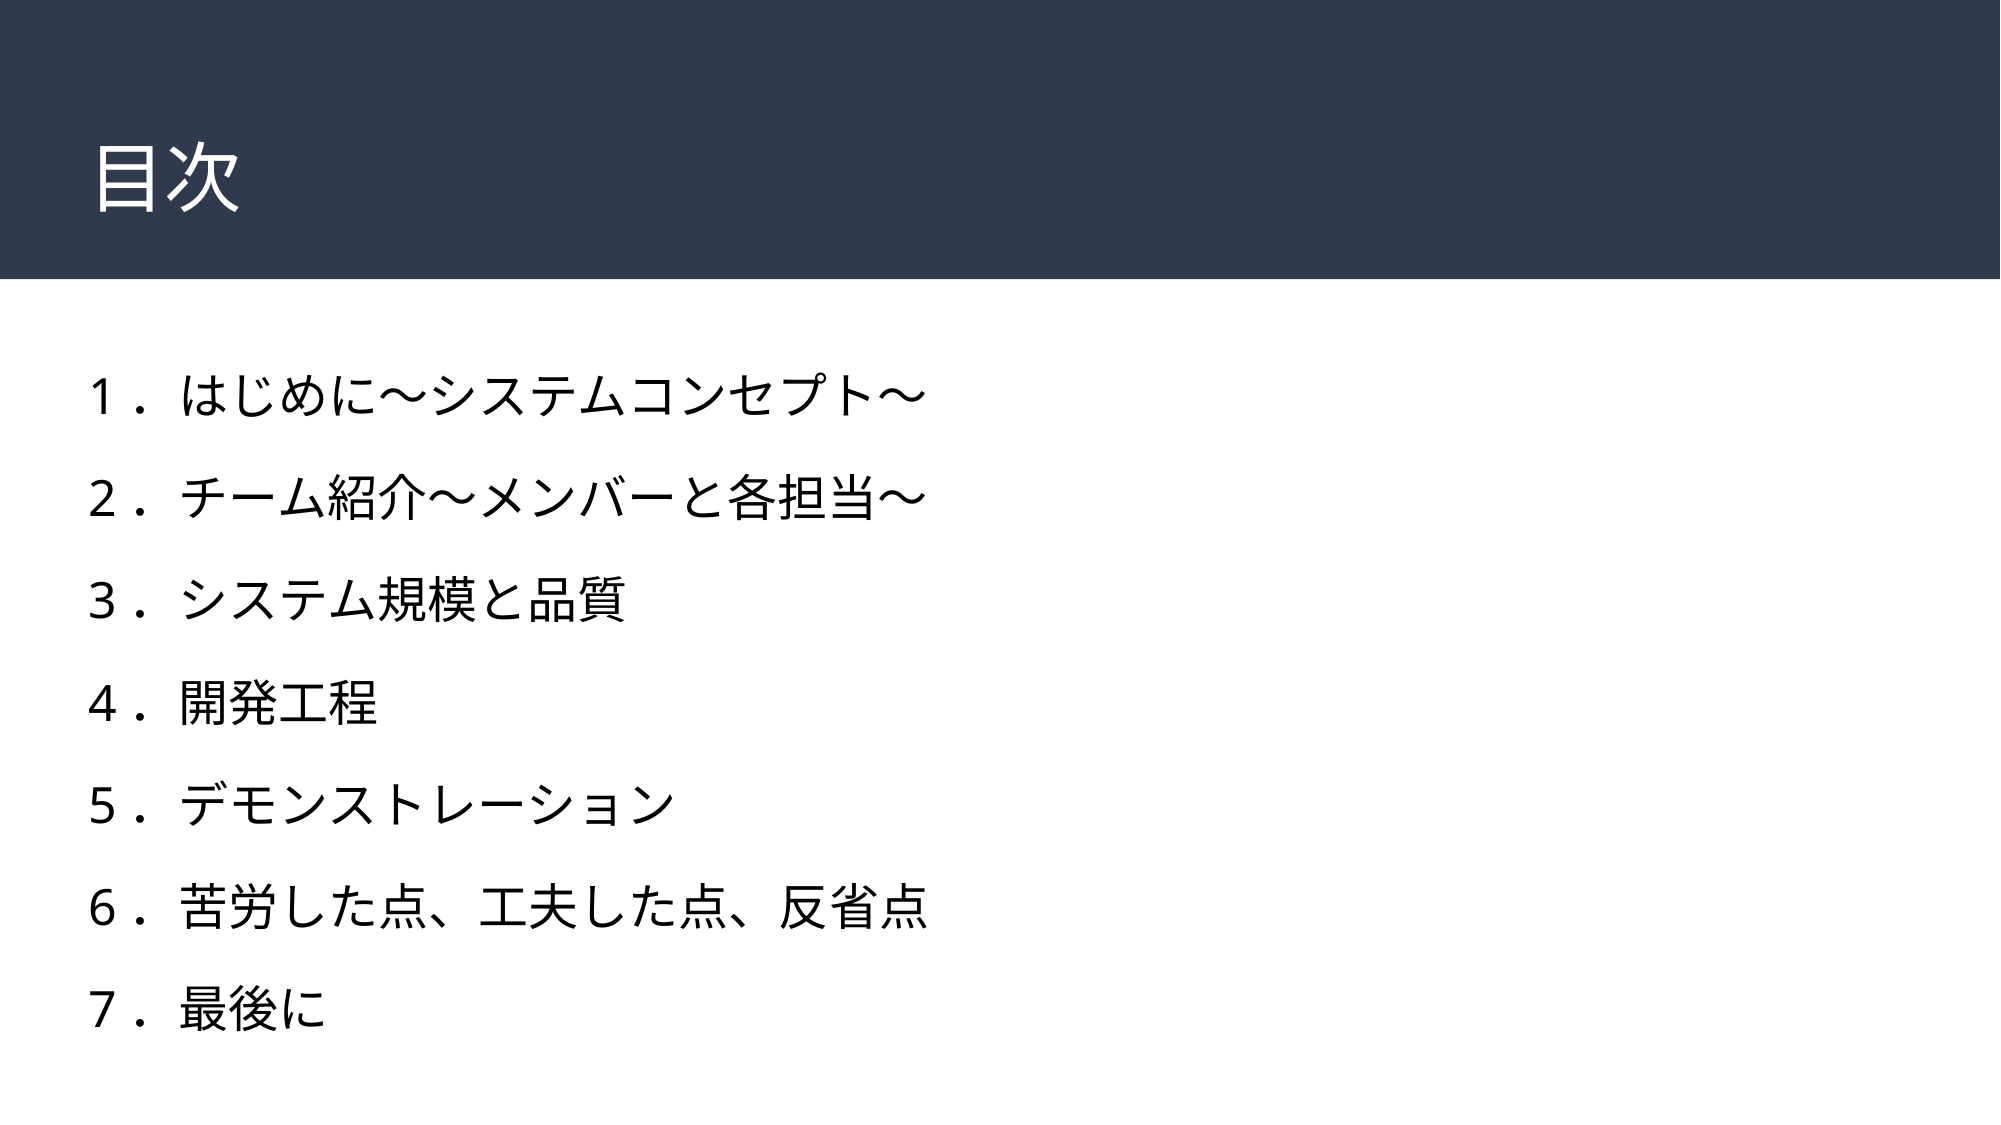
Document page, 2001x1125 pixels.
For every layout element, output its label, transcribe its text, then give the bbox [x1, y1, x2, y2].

title 目次 [68, 109, 1932, 246]
list 1．はじめに～システムコンセプト～ 2．チーム紹介～メンバーと各担当～ 3．システム規模と品質 4．開発工程 5．デモンストレーション 6．苦労した点、工夫した点、反省点 7．最後に [68, 335, 1381, 1008]
